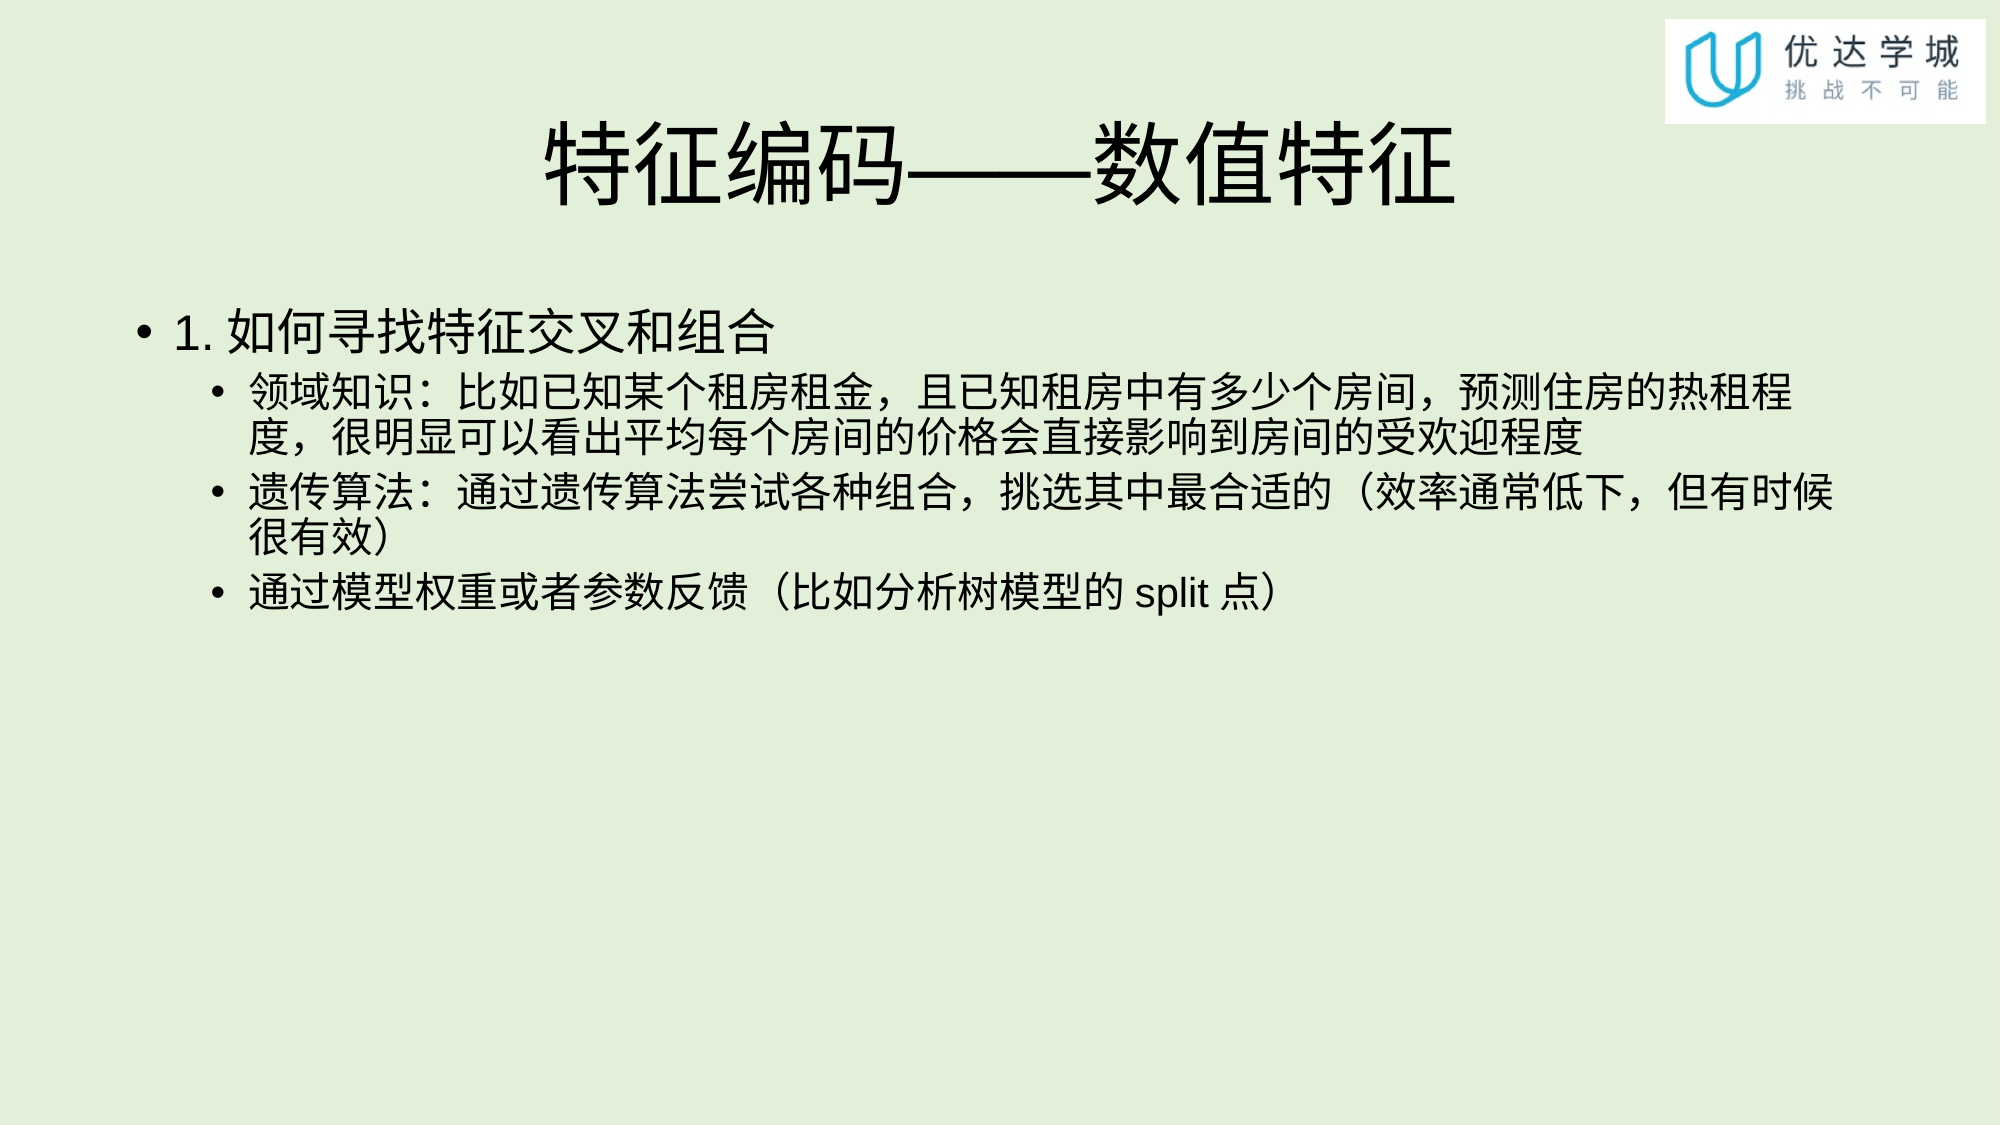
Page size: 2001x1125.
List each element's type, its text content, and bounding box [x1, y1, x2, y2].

title 特征编码——数值特征 [136, 59, 1863, 278]
picture [1665, 19, 1986, 124]
list 1.如何寻找特征交叉和组合 领域知识：比如已知某个租房租金，且已知租房中有多少个房间，预测住房的热租程度，很明显可以看出平均每个房间的价格会直接影响到房间的受欢迎程度 遗传算法：通过遗传算法尝试各种组合，挑选其中最合适的（效率通常低下，但有时候很有效） 通过模型权重或者参数反馈（比如分析树模型的split点） [127, 298, 1854, 1014]
